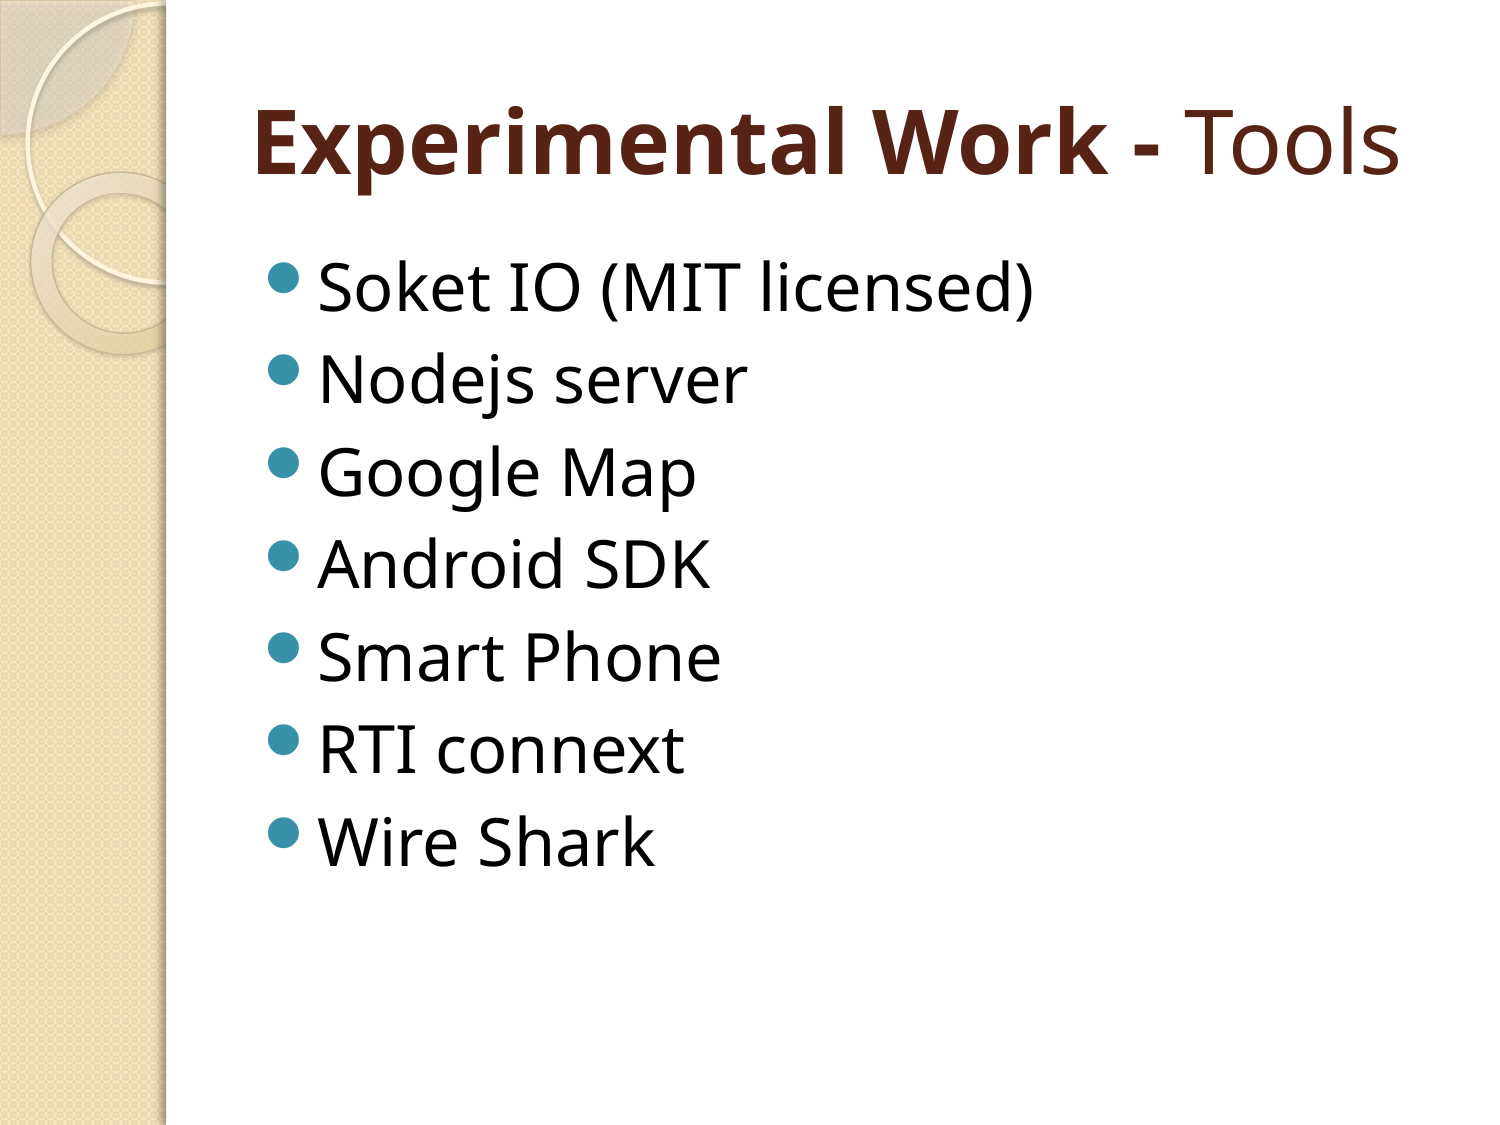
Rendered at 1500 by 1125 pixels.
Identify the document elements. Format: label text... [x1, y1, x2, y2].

list Soket IO (MIT licensed) Nodejs server Google Map Android SDK Smart Phone RTI connext Wire Shark [235, 237, 1466, 1025]
title Experimental Work - Tools [235, 45, 1466, 233]
